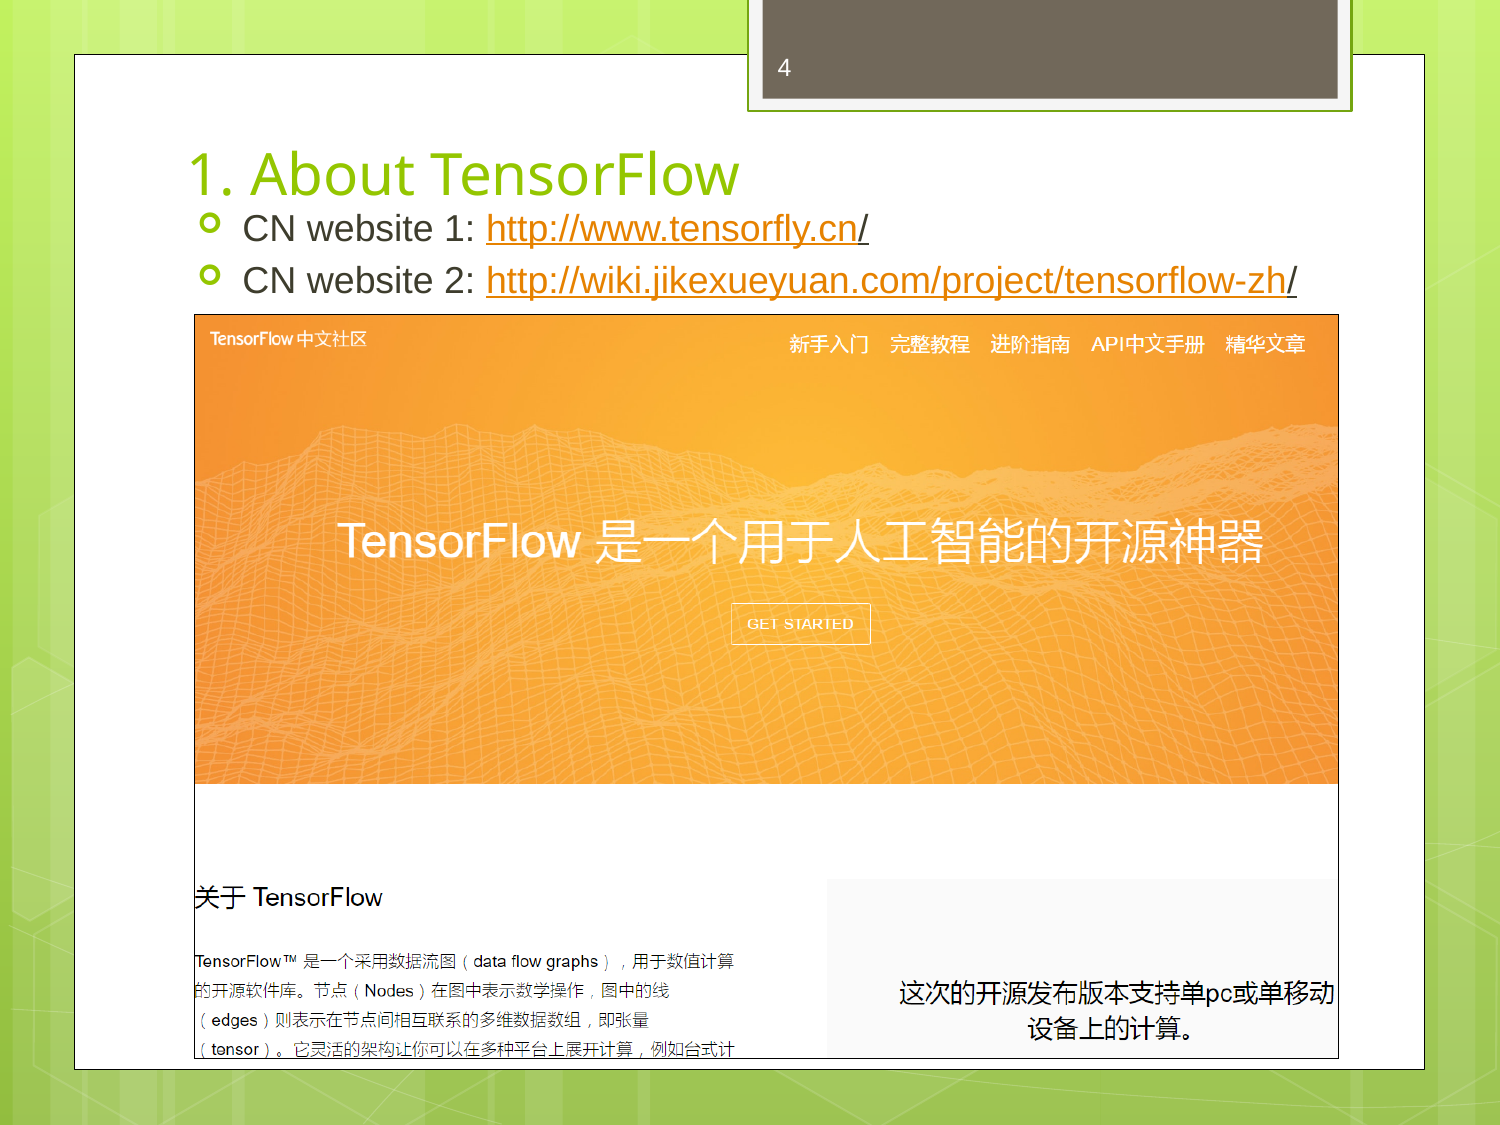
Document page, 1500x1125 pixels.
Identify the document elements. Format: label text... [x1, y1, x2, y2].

list CN website 1: http://www.tensorfly.cn/ CN website 2: http://wiki.jikexueyuan.com/project/tensorflow-zh/ [171, 196, 1377, 941]
title 1. About TensorFlow [171, 125, 1324, 196]
picture [194, 314, 1339, 1059]
slide_number 4 [762, 36, 982, 97]
